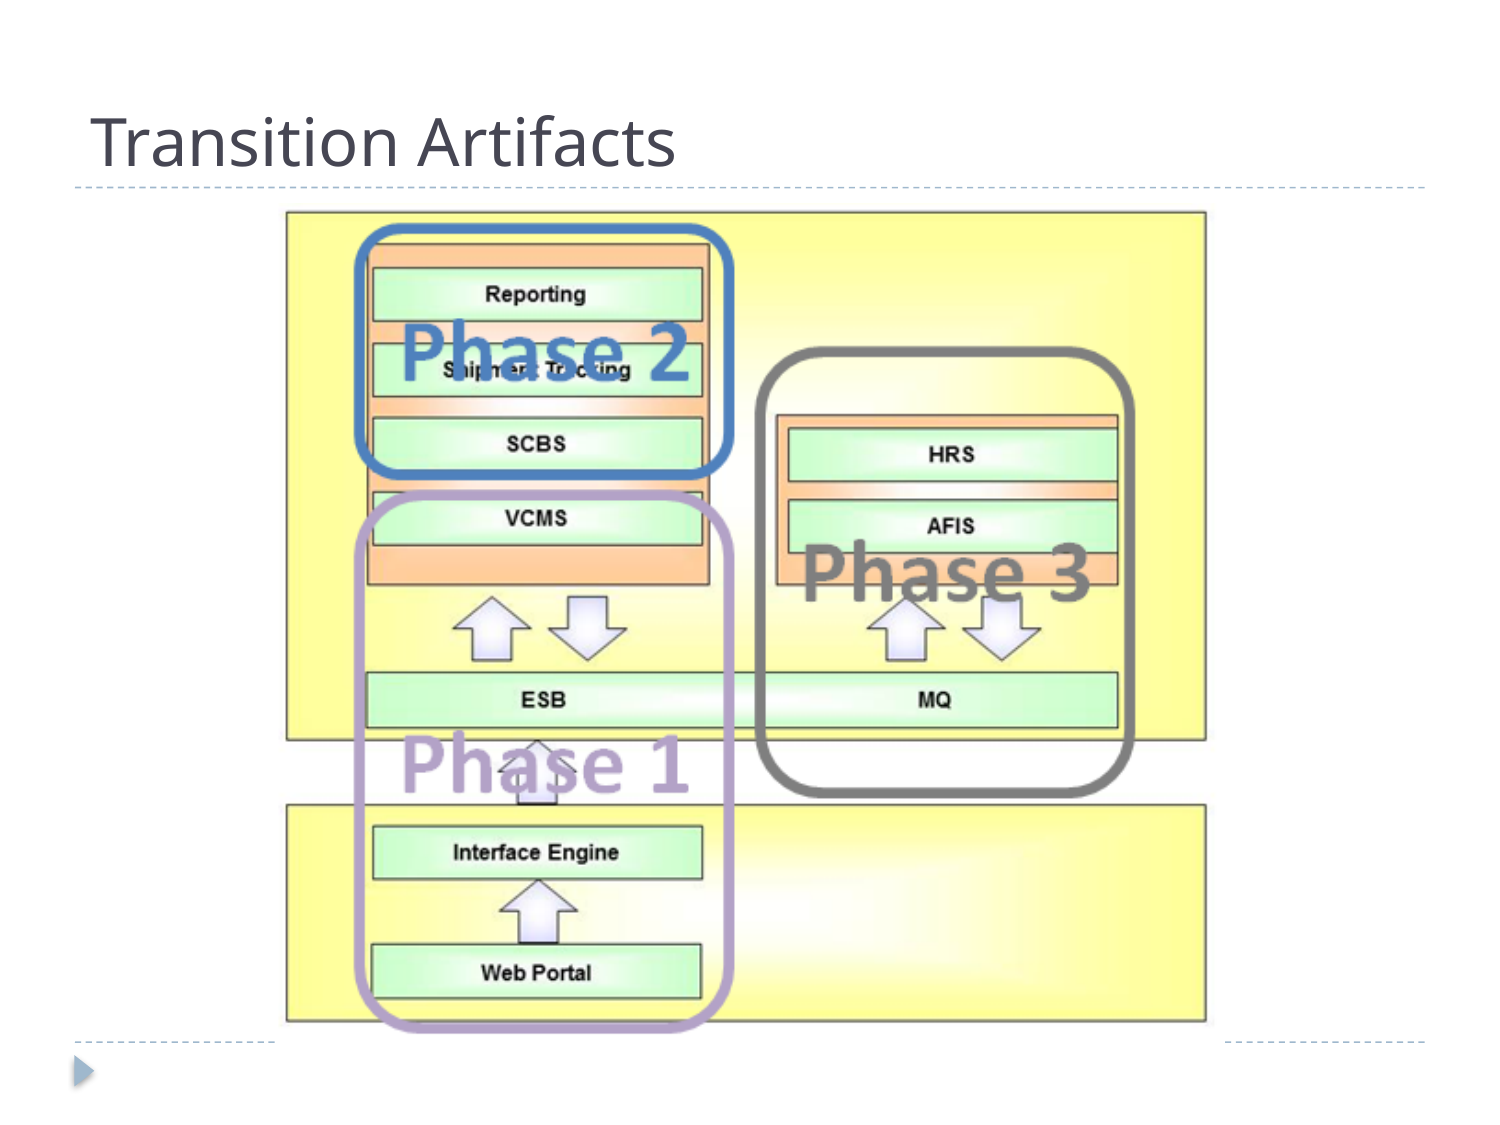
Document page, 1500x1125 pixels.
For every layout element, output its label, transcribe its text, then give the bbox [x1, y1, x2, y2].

title Transition Artifacts [74, 24, 1426, 188]
picture [277, 203, 1222, 1048]
